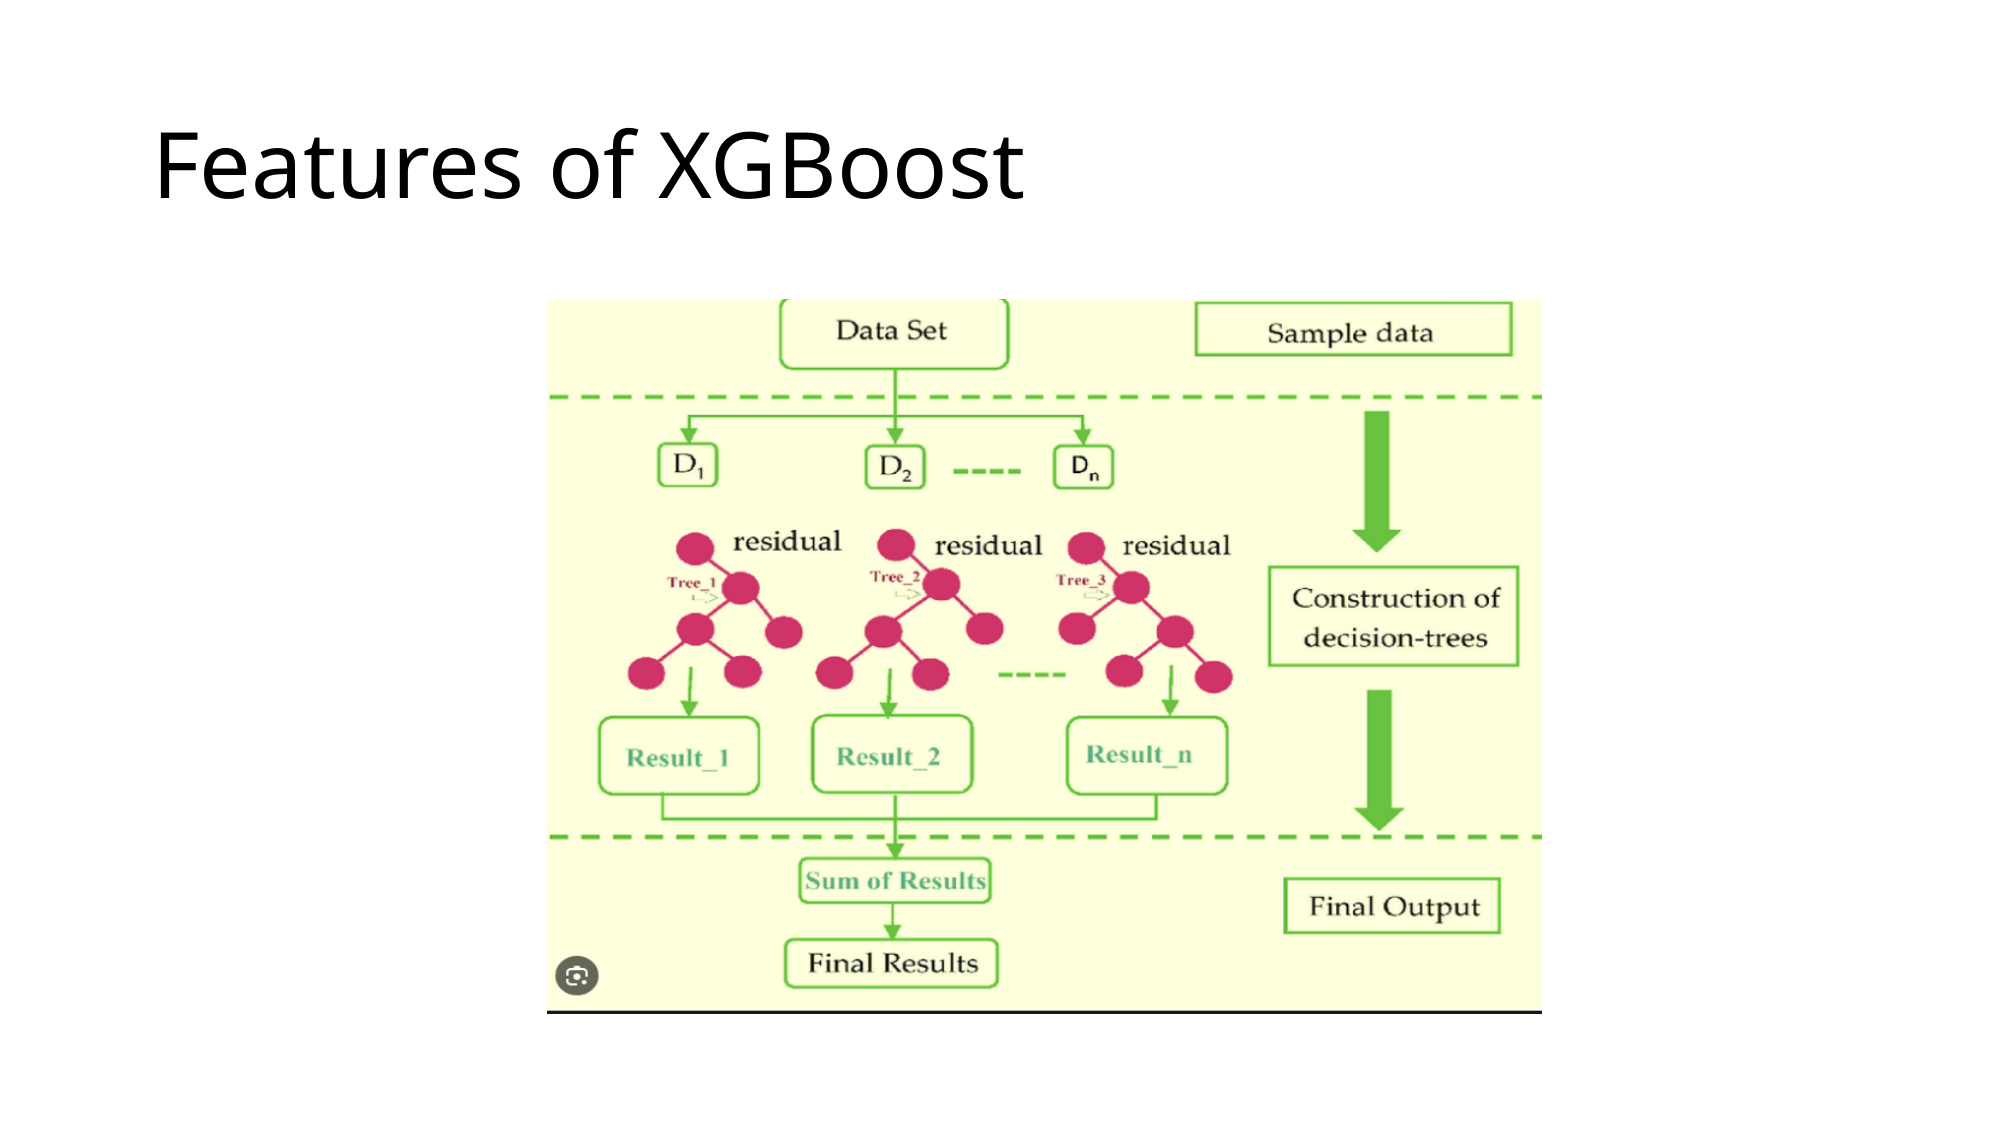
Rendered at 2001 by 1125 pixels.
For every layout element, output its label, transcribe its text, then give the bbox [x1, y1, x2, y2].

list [547, 299, 1542, 1014]
title Features of XGBoost [137, 59, 1863, 278]
